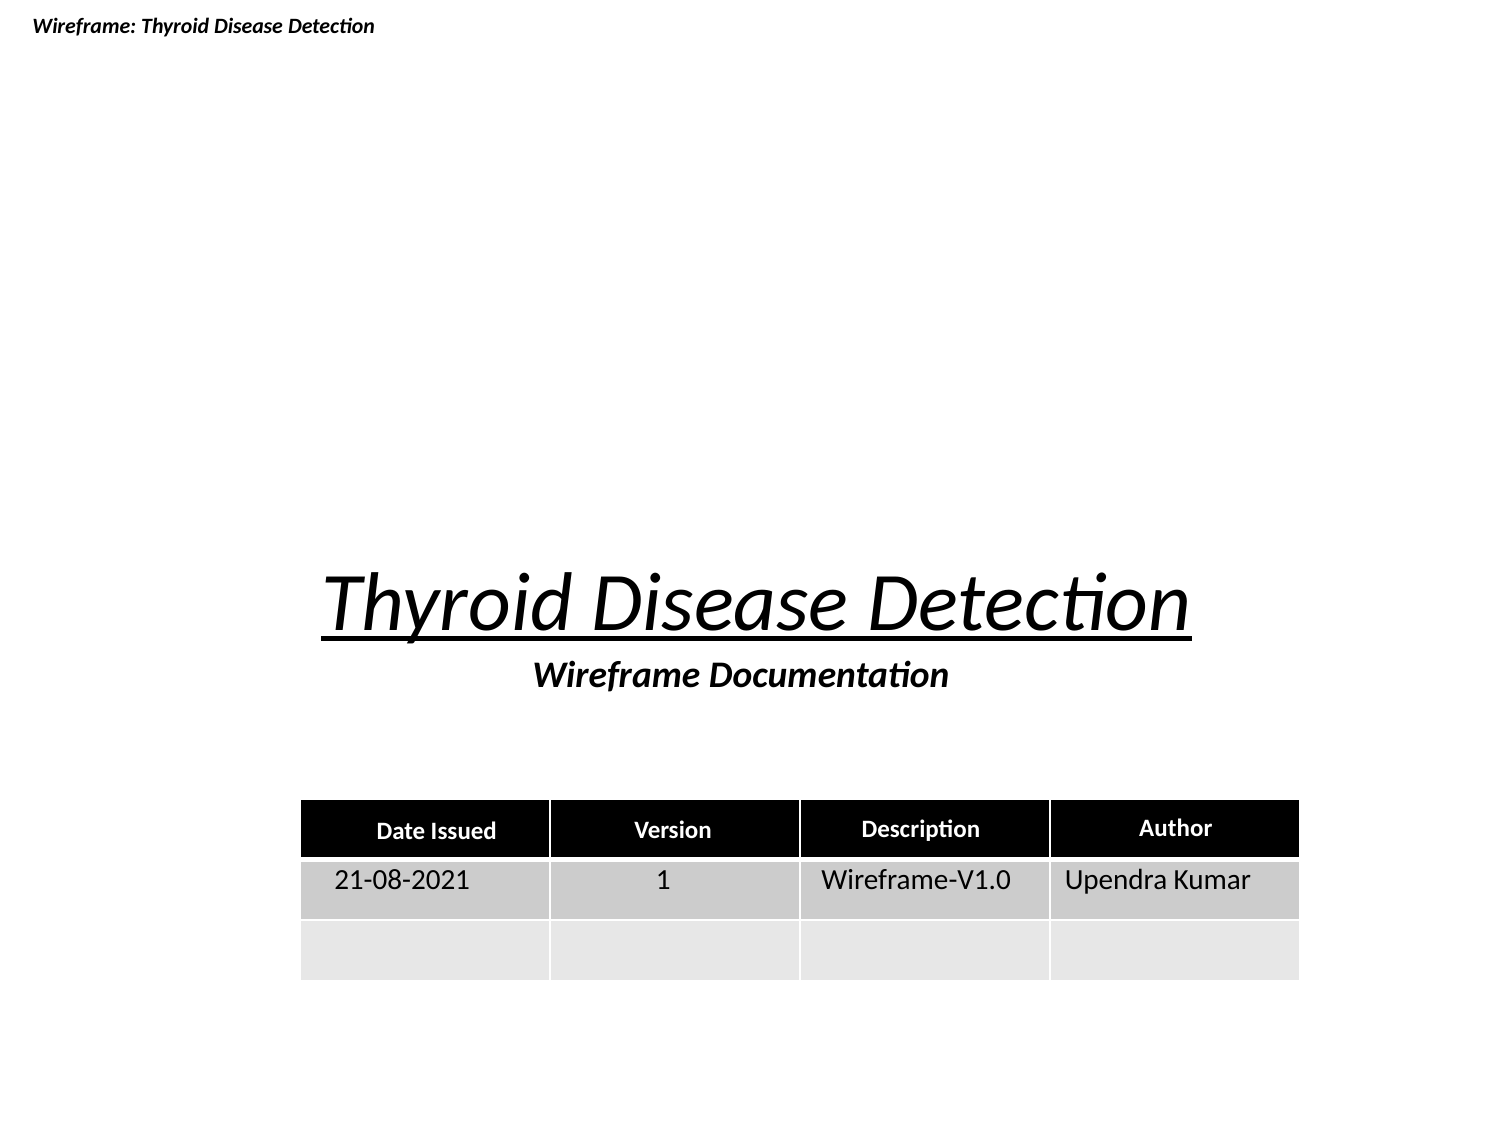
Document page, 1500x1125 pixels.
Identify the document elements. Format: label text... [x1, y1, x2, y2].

text_box Author [1051, 803, 1300, 849]
text_box Version [549, 806, 798, 851]
table_header [551, 850, 799, 857]
table_cell [551, 921, 799, 980]
table_cell 21-08-2021 [301, 862, 549, 919]
text_box Wireframe: Thyroid Disease Detection [17, 4, 662, 46]
table_cell [801, 921, 1049, 980]
text_box Wireframe Documentation [43, 597, 1438, 703]
text_box Date Issued [312, 807, 561, 852]
text_box Thyroid Disease Detection [213, 539, 1300, 597]
text_box Description [797, 804, 1046, 850]
table_cell Upendra Kumar [1051, 862, 1299, 919]
table_cell Wireframe-V1.0 [801, 862, 1049, 919]
table_header [1051, 849, 1299, 857]
table_header [551, 800, 799, 806]
table_header [301, 800, 549, 857]
table_cell [1051, 921, 1299, 980]
table_header [801, 800, 1049, 857]
table_cell [301, 921, 549, 980]
table_cell 1 [551, 862, 799, 919]
